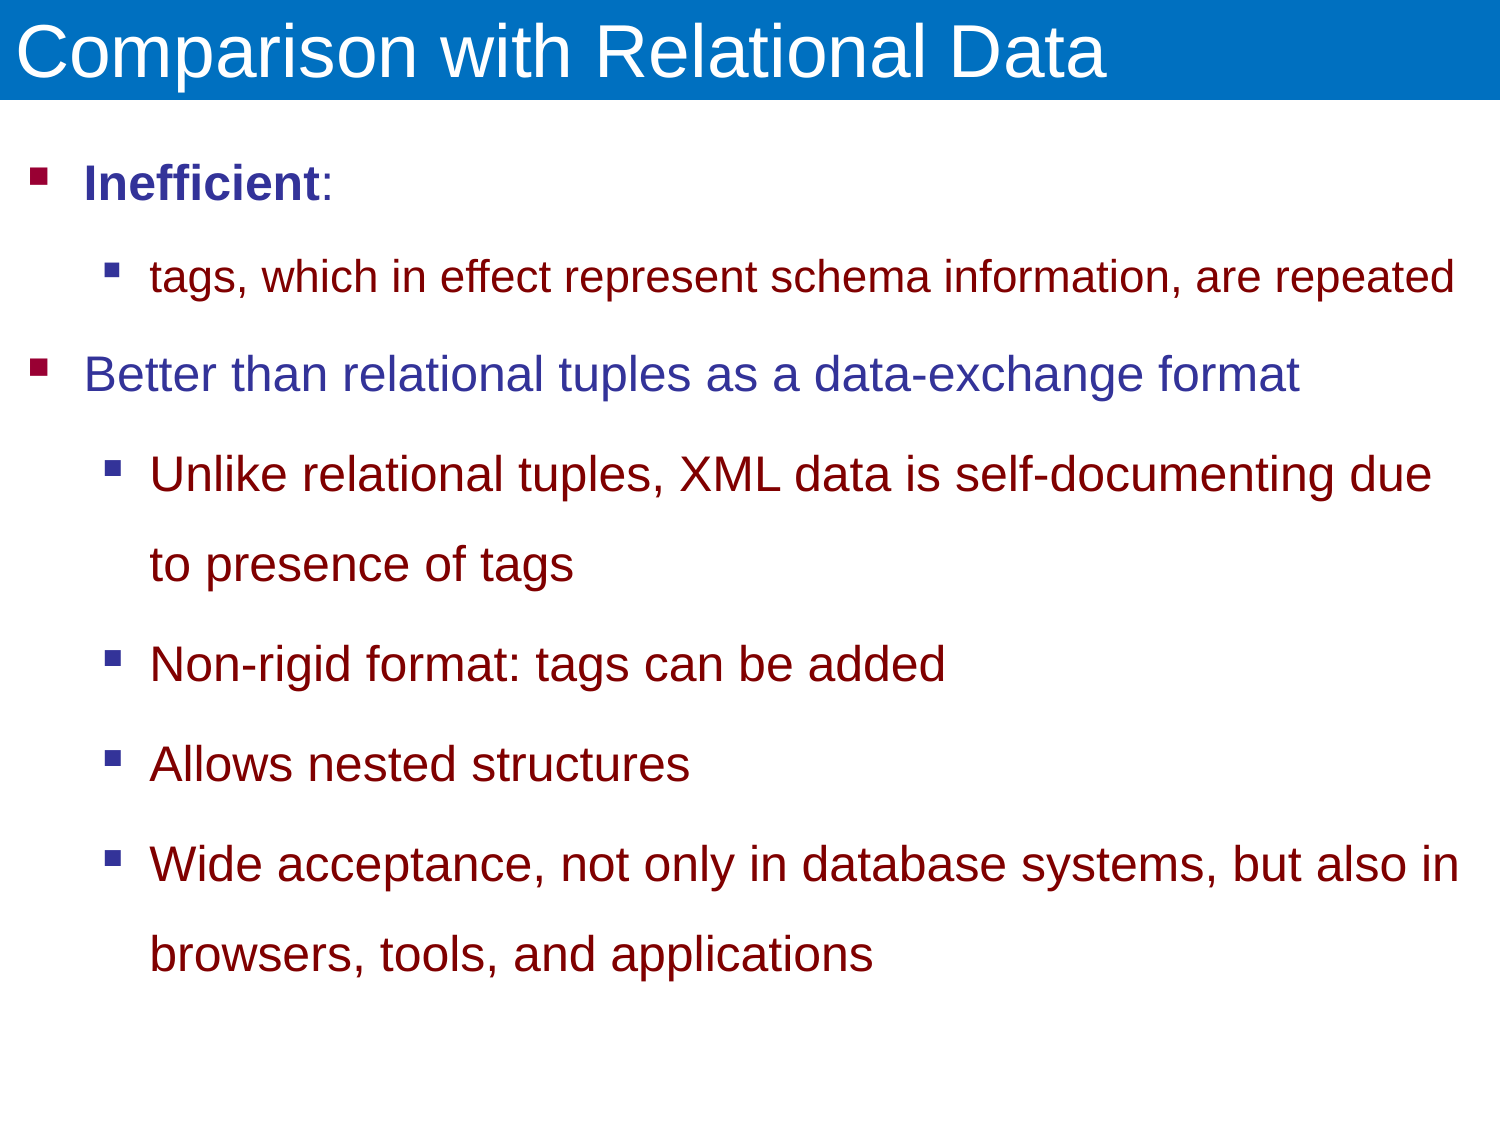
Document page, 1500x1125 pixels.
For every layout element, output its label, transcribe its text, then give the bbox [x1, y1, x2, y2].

list Inefficient: tags, which in effect represent schema information, are repeated Better than relational tuples as a data-exchange format Unlike relational tuples, XML data is self-documenting due to presence of tags Non-rigid format: tags can be added Allows nested structures Wide acceptance, not only in database systems, but also in browsers, tools, and applications [12, 112, 1488, 1113]
title Comparison with Relational Data [0, 0, 1500, 100]
